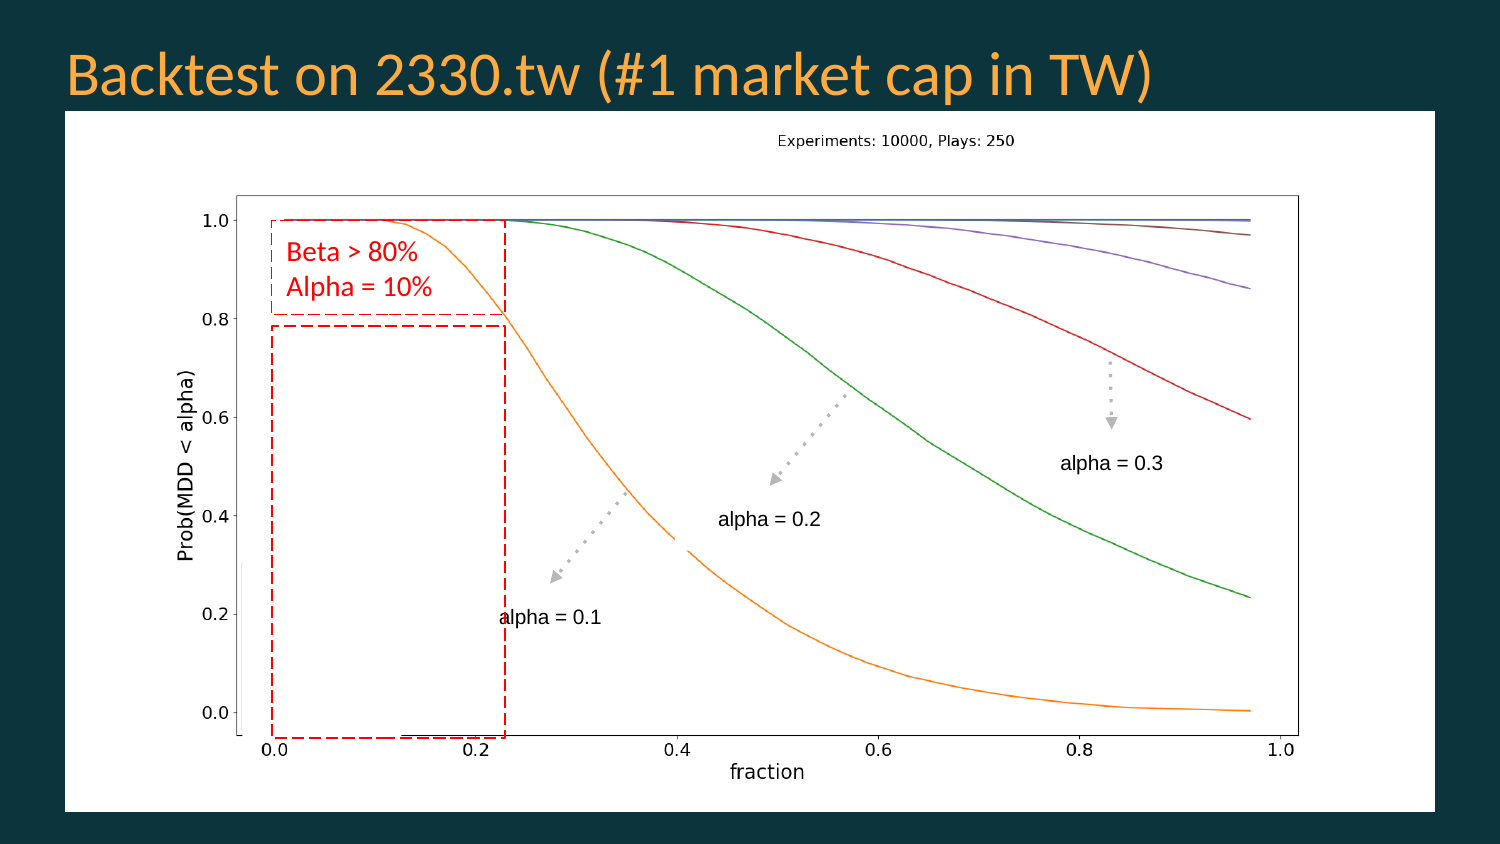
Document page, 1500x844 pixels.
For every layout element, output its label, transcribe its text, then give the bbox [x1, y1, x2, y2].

title Backtest on 2330.tw (#1 market cap in TW) [51, 18, 1449, 112]
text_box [549, 492, 627, 584]
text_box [1109, 361, 1113, 430]
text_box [769, 394, 846, 487]
picture [65, 111, 1435, 813]
